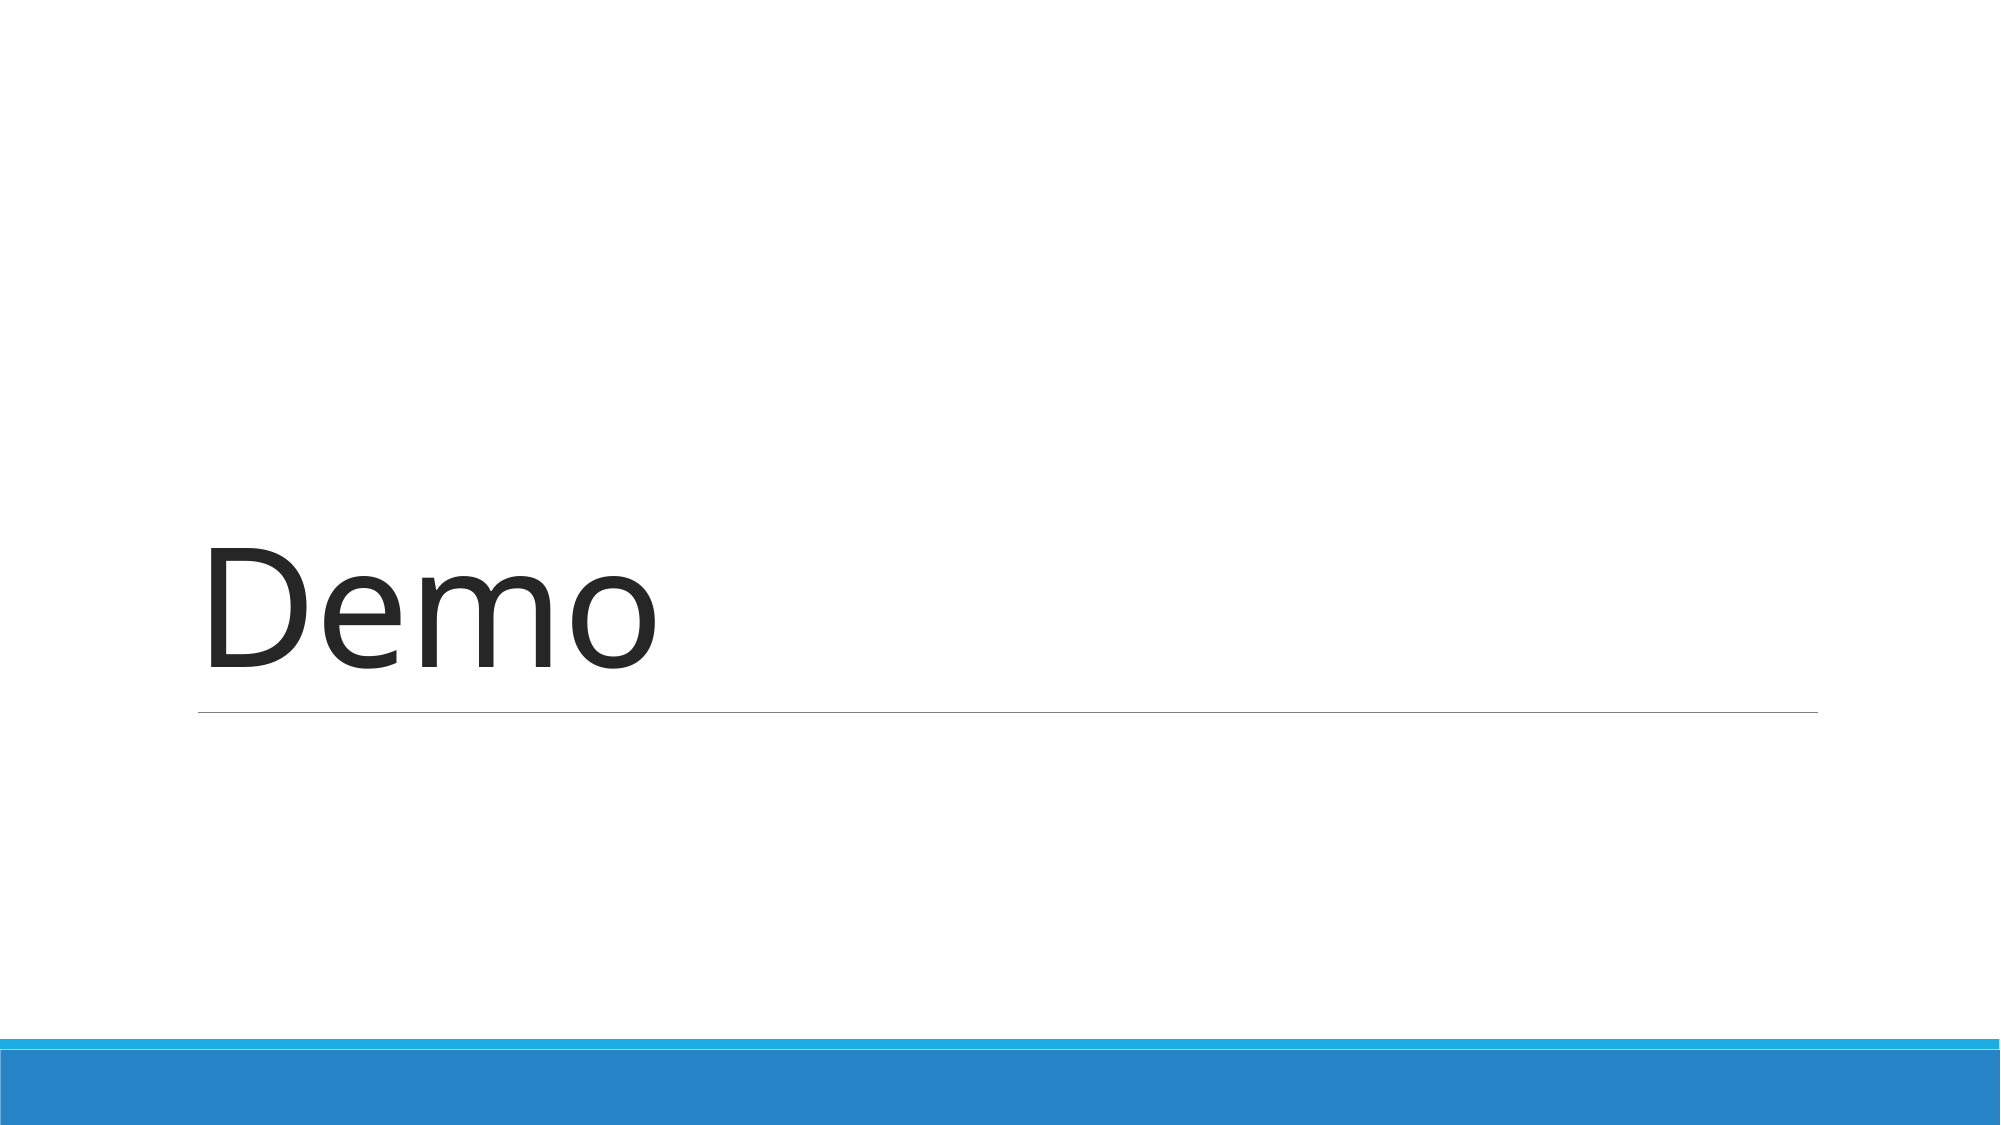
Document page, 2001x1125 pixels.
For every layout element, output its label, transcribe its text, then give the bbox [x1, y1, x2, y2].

title Demo [180, 124, 1830, 710]
